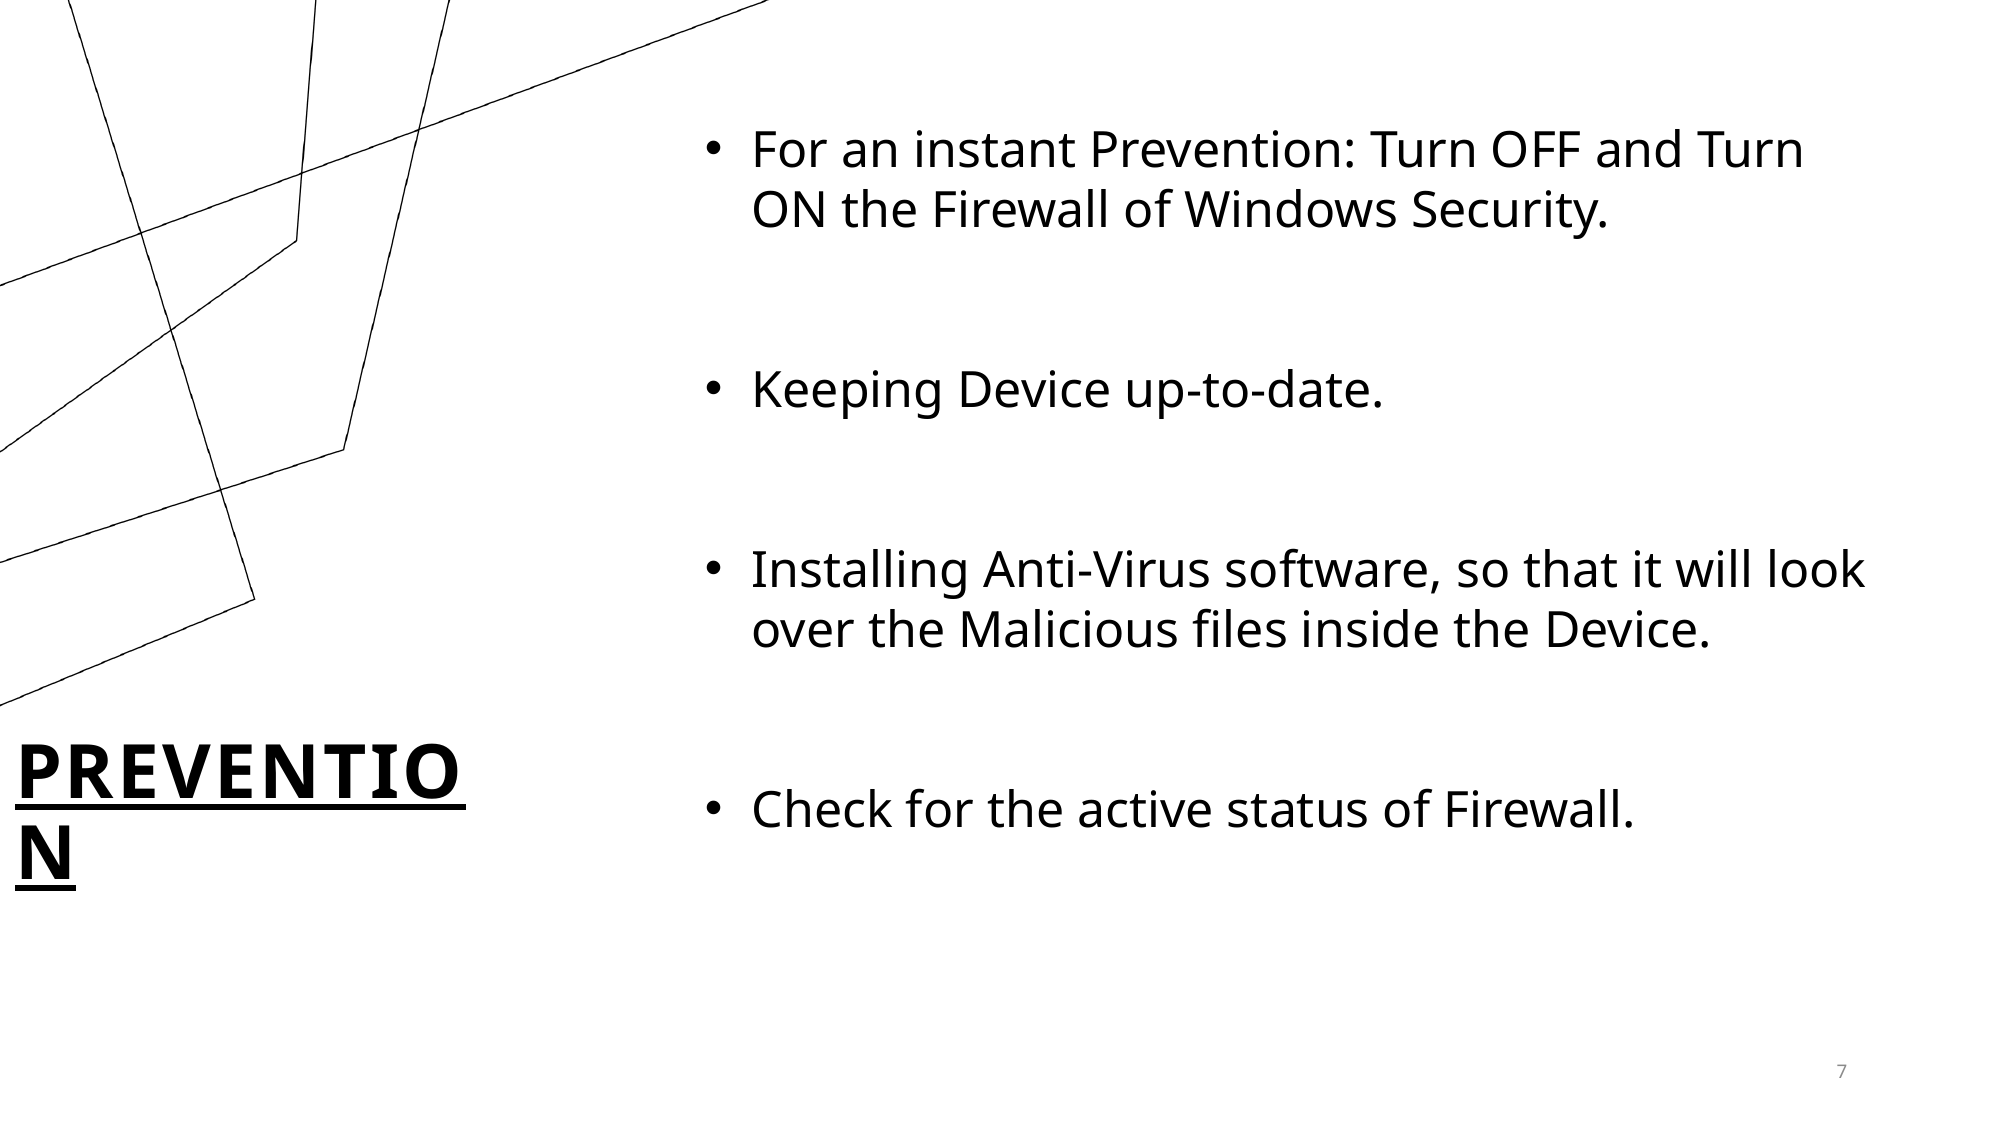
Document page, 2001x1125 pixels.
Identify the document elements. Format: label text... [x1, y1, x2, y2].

text_box For an instant Prevention: Turn OFF and Turn ON the Firewall of Windows Security. Keeping Device up-to-date. Installing Anti-Virus software, so that it will look over the Malicious files inside the Device. Check for the active status of Firewall. [690, 109, 1883, 905]
title prevention [0, 686, 515, 904]
picture [0, 0, 803, 720]
slide_number 7 [1755, 1042, 1863, 1103]
